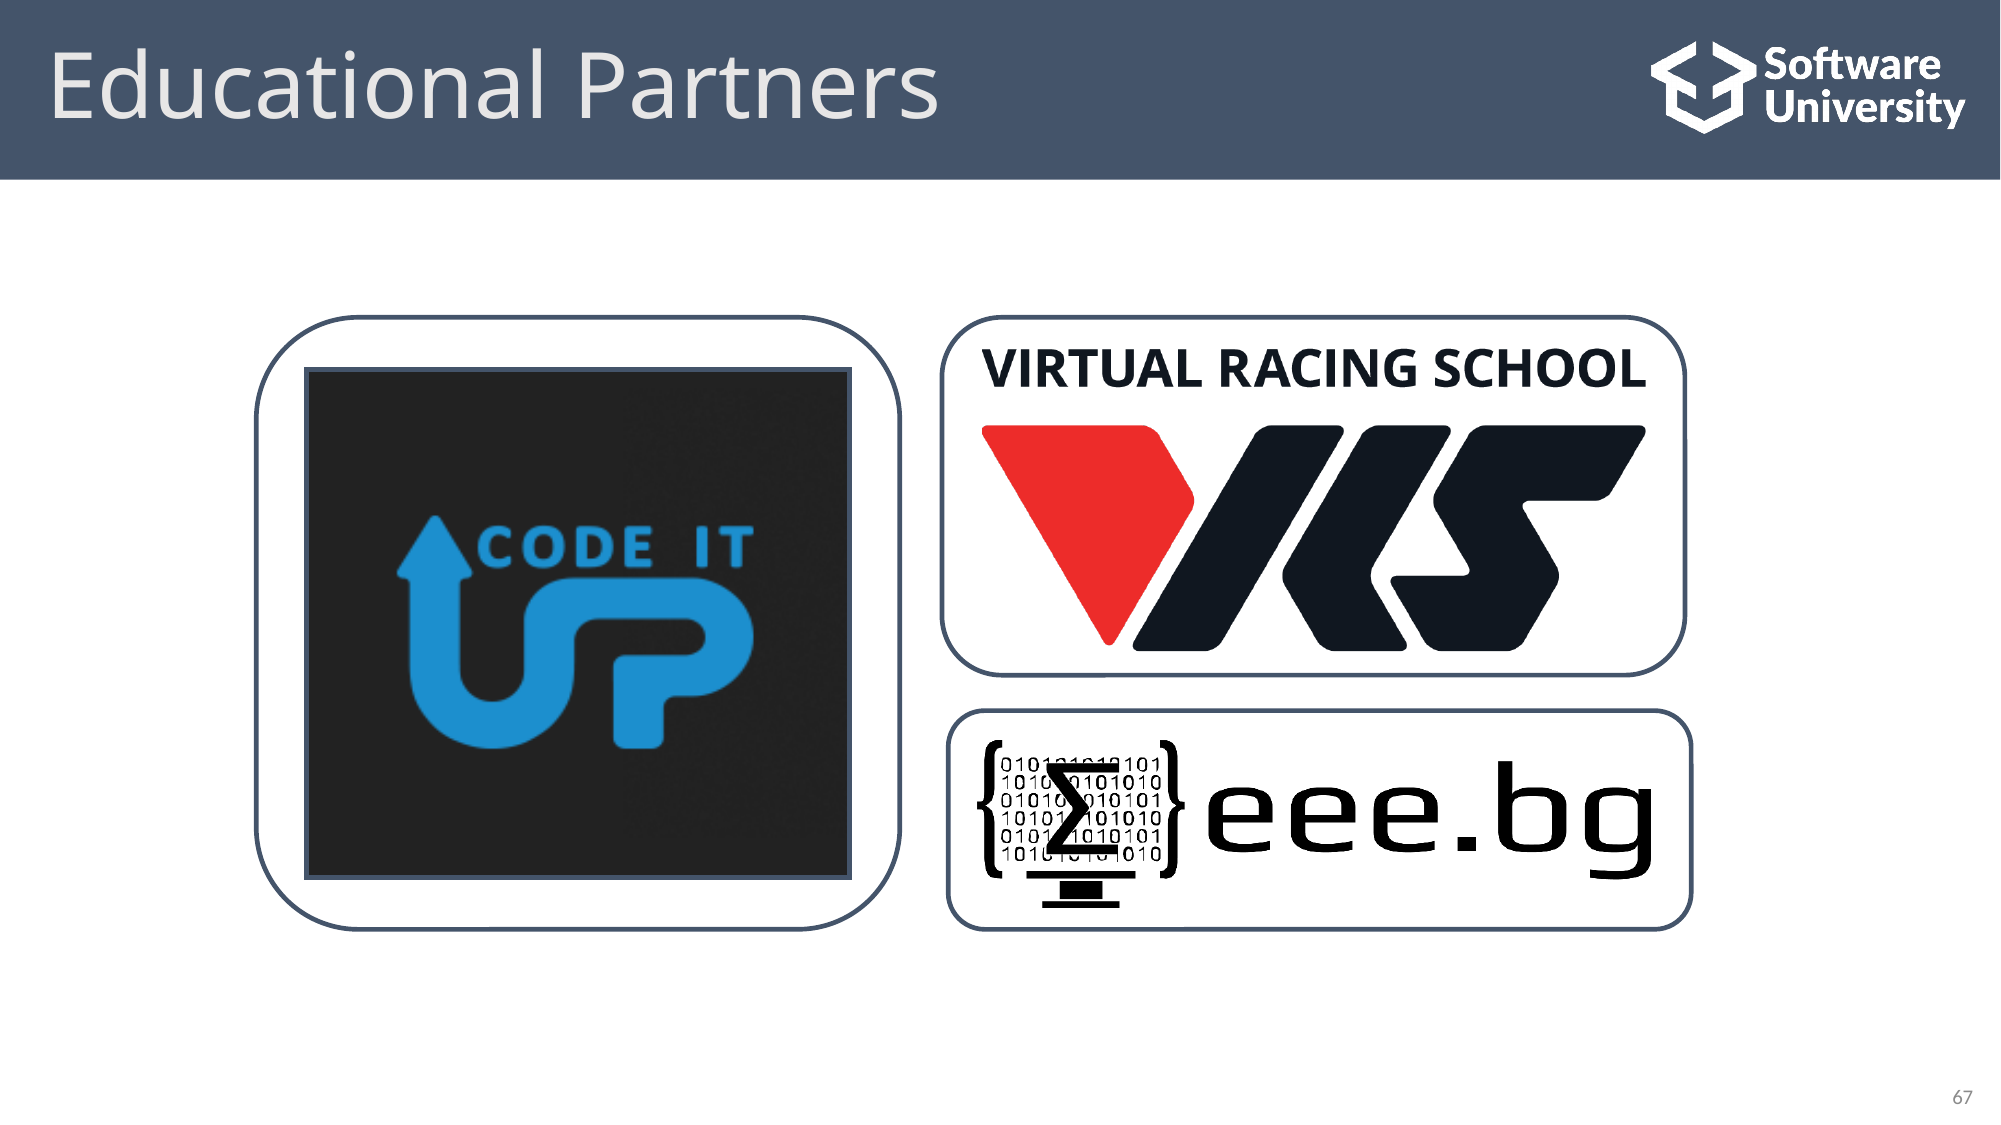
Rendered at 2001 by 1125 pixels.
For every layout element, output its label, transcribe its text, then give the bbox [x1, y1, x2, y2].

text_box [256, 317, 900, 930]
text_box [941, 172, 1685, 827]
title Educational Partners [31, 16, 1625, 162]
slide_number 67 [1927, 1067, 1989, 1117]
picture [1651, 41, 1966, 134]
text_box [948, 710, 1692, 930]
